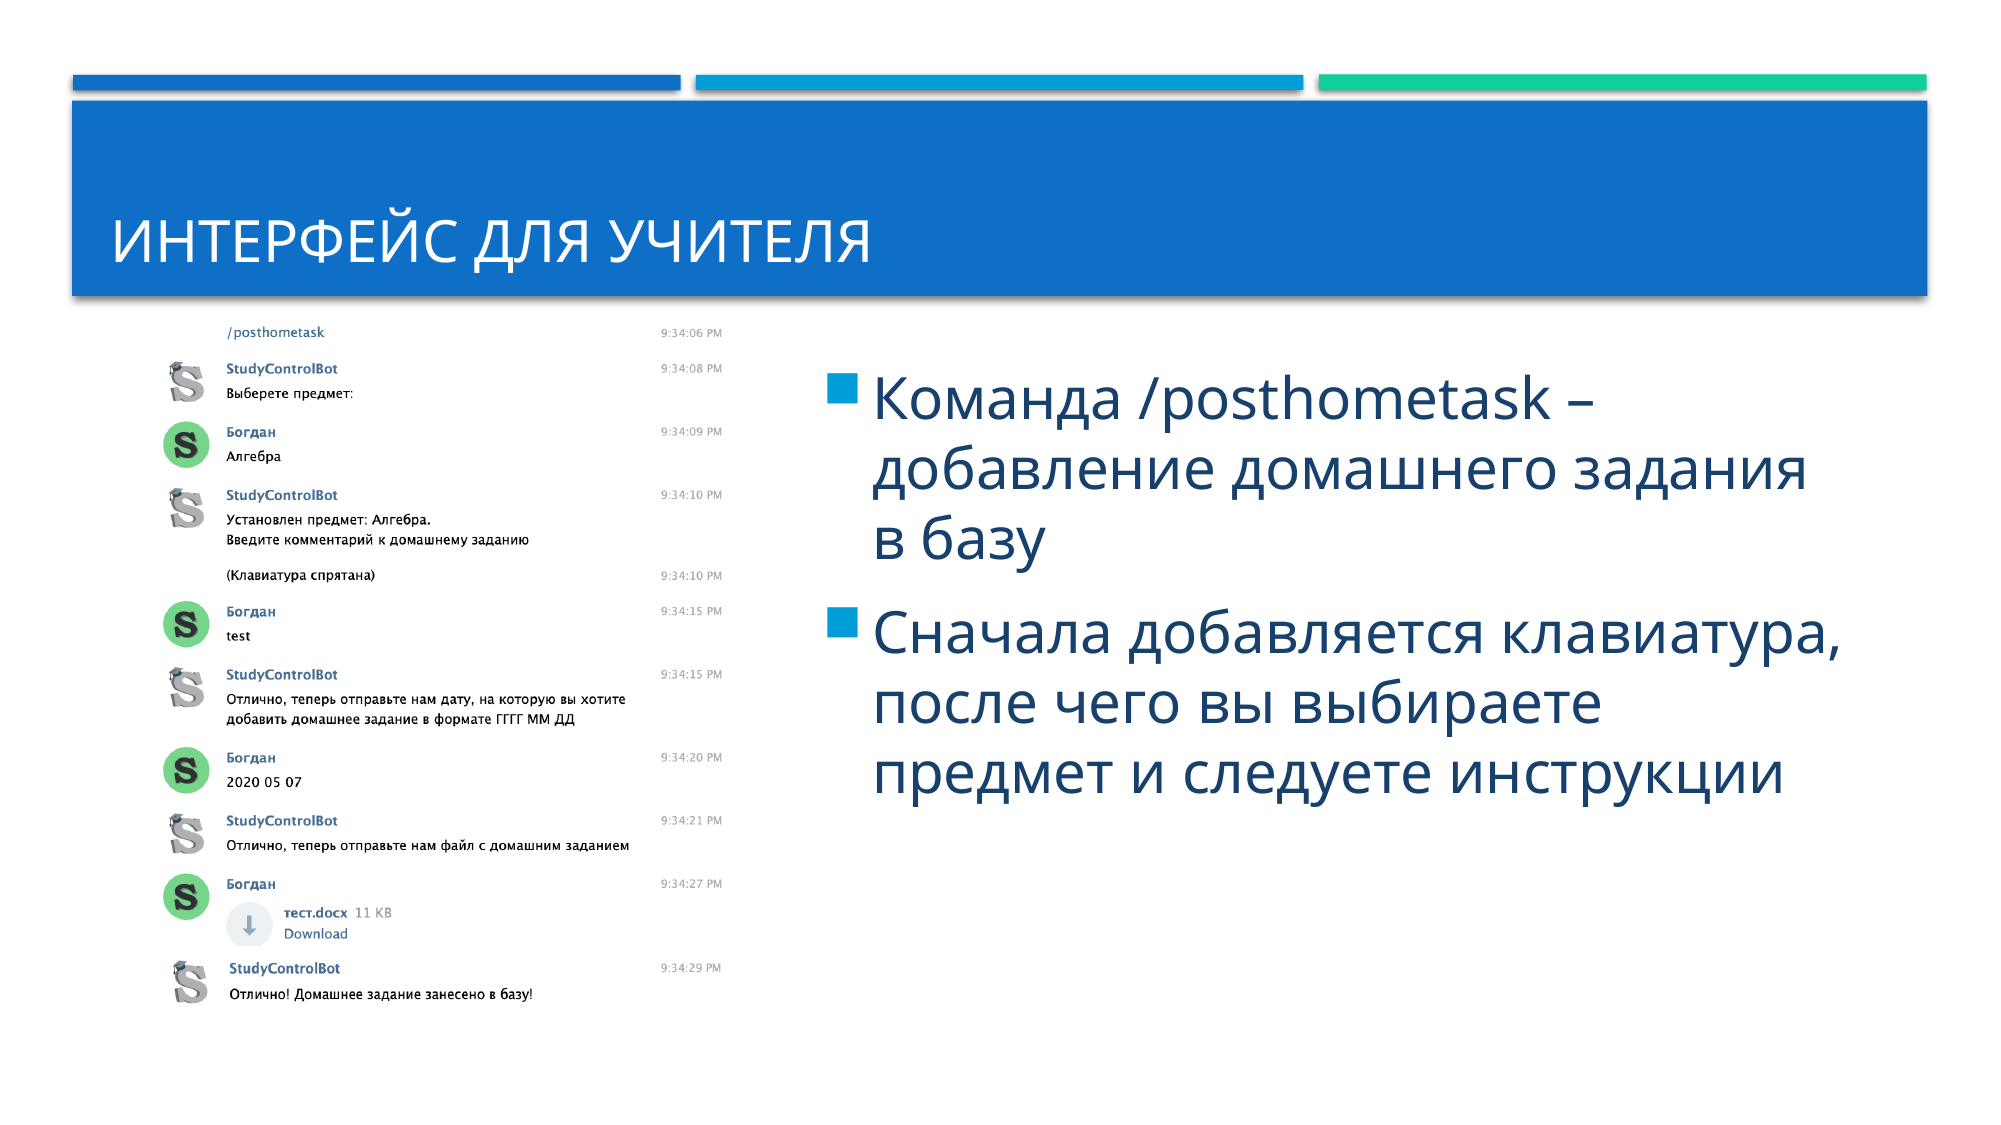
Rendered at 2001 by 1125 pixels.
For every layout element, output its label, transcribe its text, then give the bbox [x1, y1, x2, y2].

list Команда /posthometask – добавление домашнего задания в базу Сначала добавляется клавиатура, после чего вы выбираете предмет и следуете инструкции [806, 306, 1872, 954]
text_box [146, 317, 743, 1020]
title Интерфейс для учителя [95, 115, 1905, 282]
